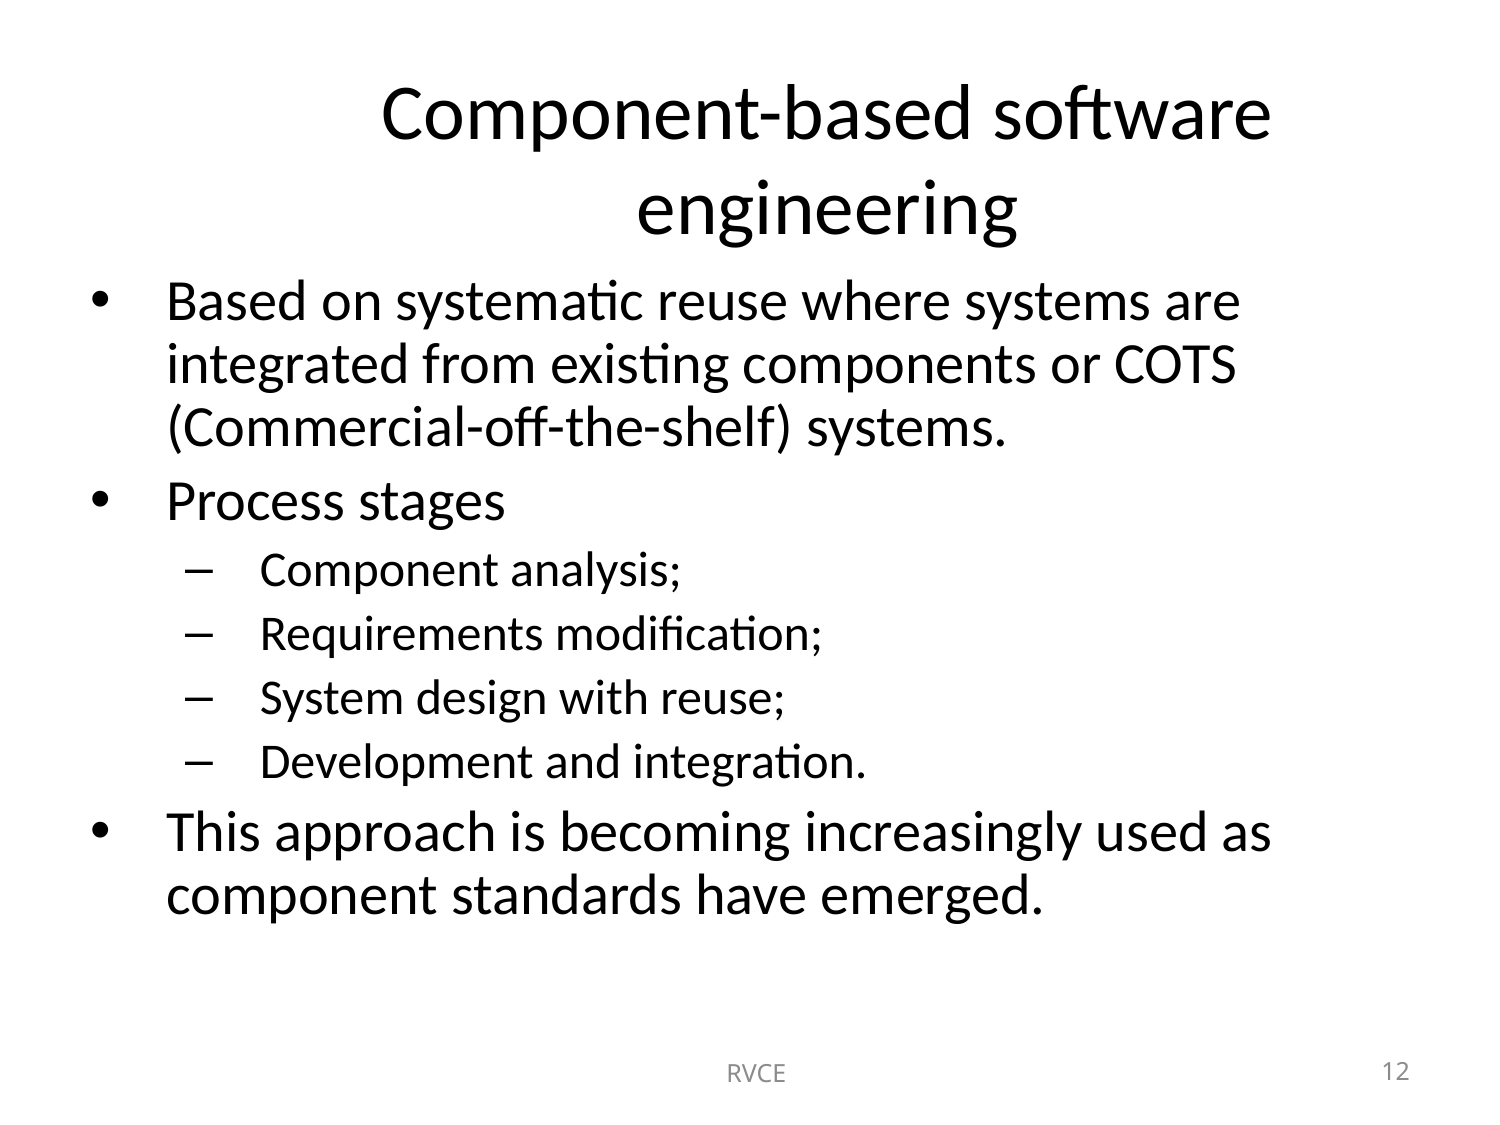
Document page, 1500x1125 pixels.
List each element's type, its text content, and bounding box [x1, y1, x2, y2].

footer RVCE [512, 1042, 988, 1103]
list Based on systematic reuse where systems are integrated from existing components or COTS (Commercial-off-the-shelf) systems. Process stages Component analysis; Requirements modification; System design with reuse; Development and integration. This approach is becoming increasingly used as component standards have emerged. [75, 262, 1425, 1005]
slide_number 12 [1074, 1042, 1425, 1103]
title Component-based software engineering [188, 34, 1468, 275]
